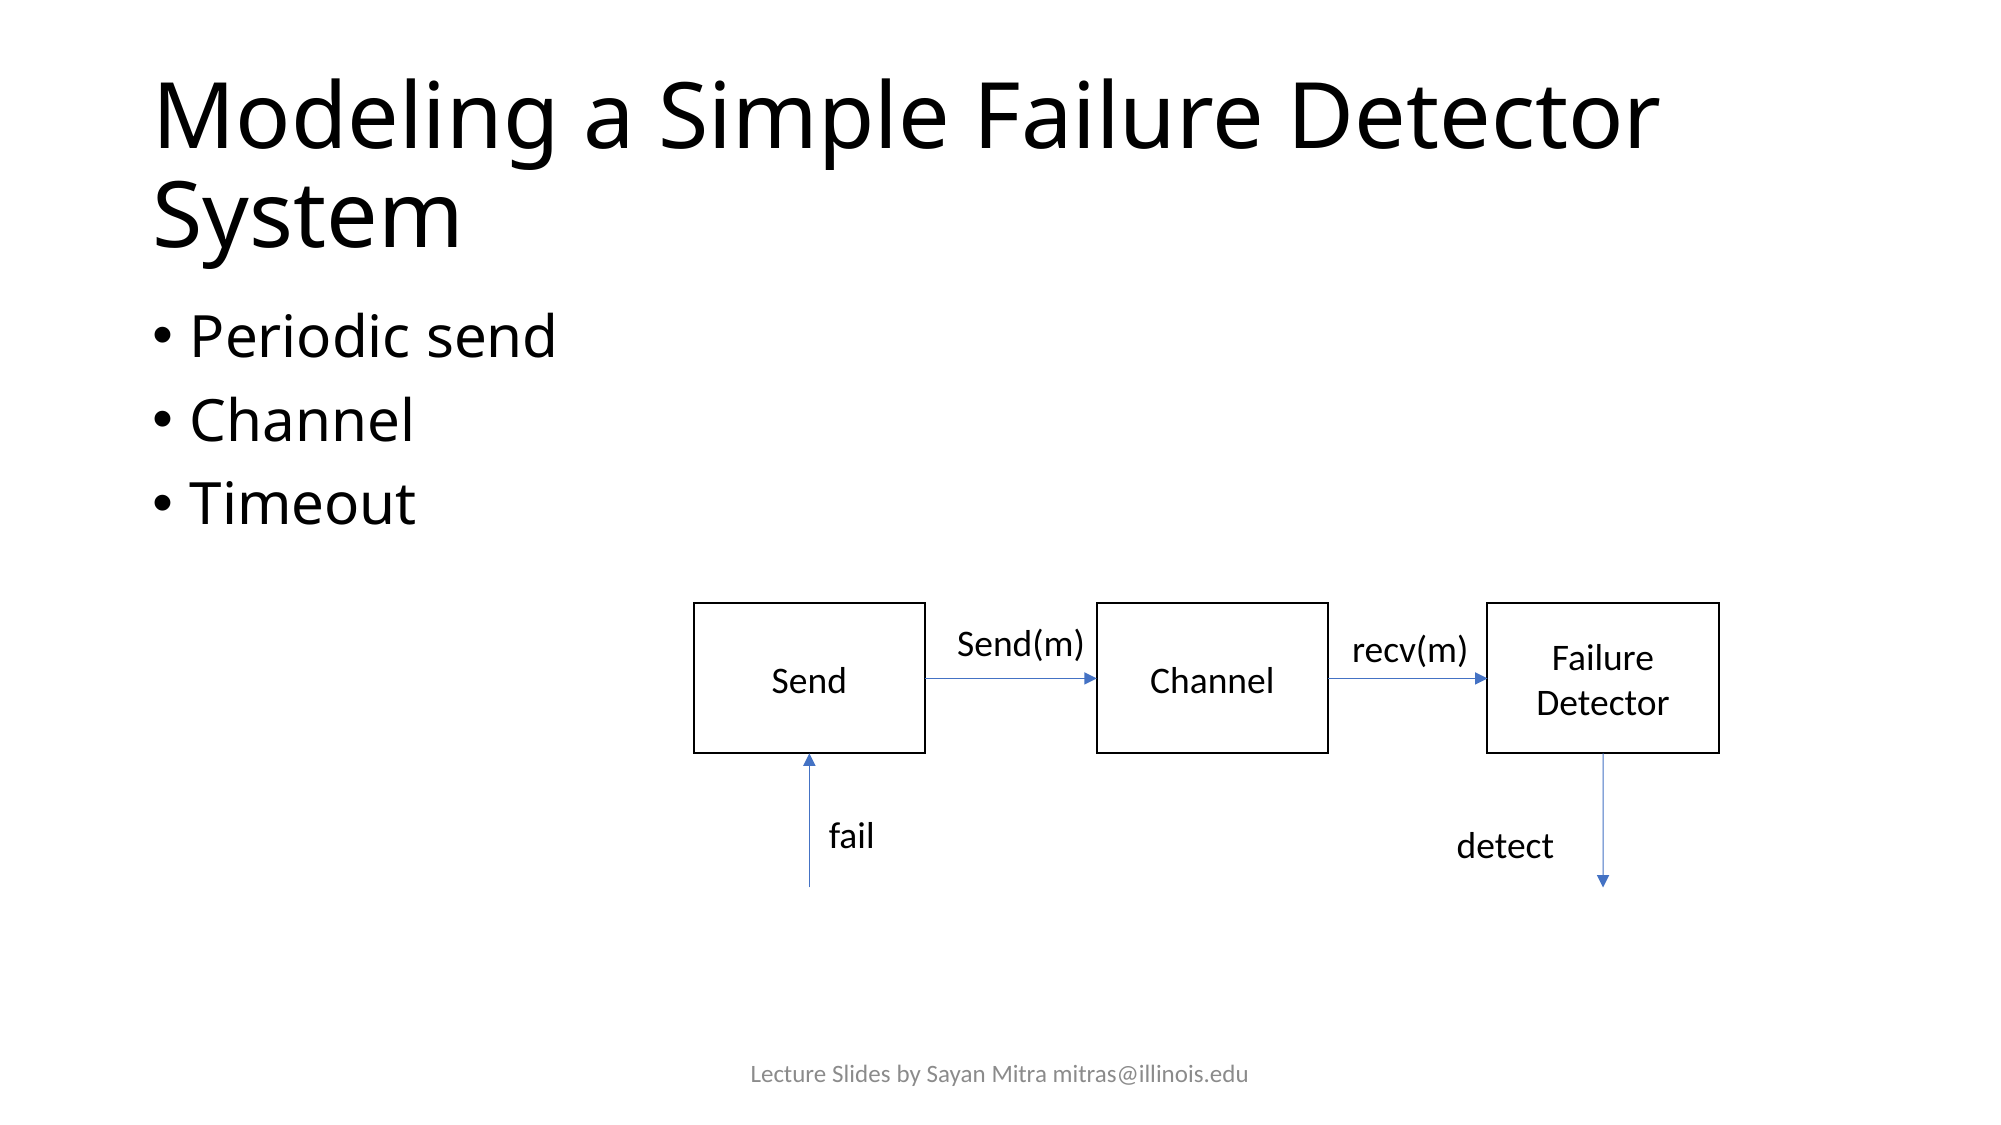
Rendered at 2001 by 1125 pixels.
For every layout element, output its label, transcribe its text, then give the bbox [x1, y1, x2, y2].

text_box Send [693, 602, 926, 754]
title Modeling a Simple Failure Detector System [137, 59, 1863, 278]
text_box Channel [1096, 602, 1329, 754]
text_box Send(m) [942, 611, 1100, 672]
list Periodic send Channel Timeout [137, 299, 988, 1014]
text_box fail [813, 803, 890, 864]
text_box detect [1441, 814, 1570, 874]
text_box recv(m) [1337, 617, 1484, 678]
text_box Failure Detector [1486, 602, 1720, 754]
footer Lecture Slides by Sayan Mitra mitras@illinois.edu [662, 1042, 1338, 1103]
